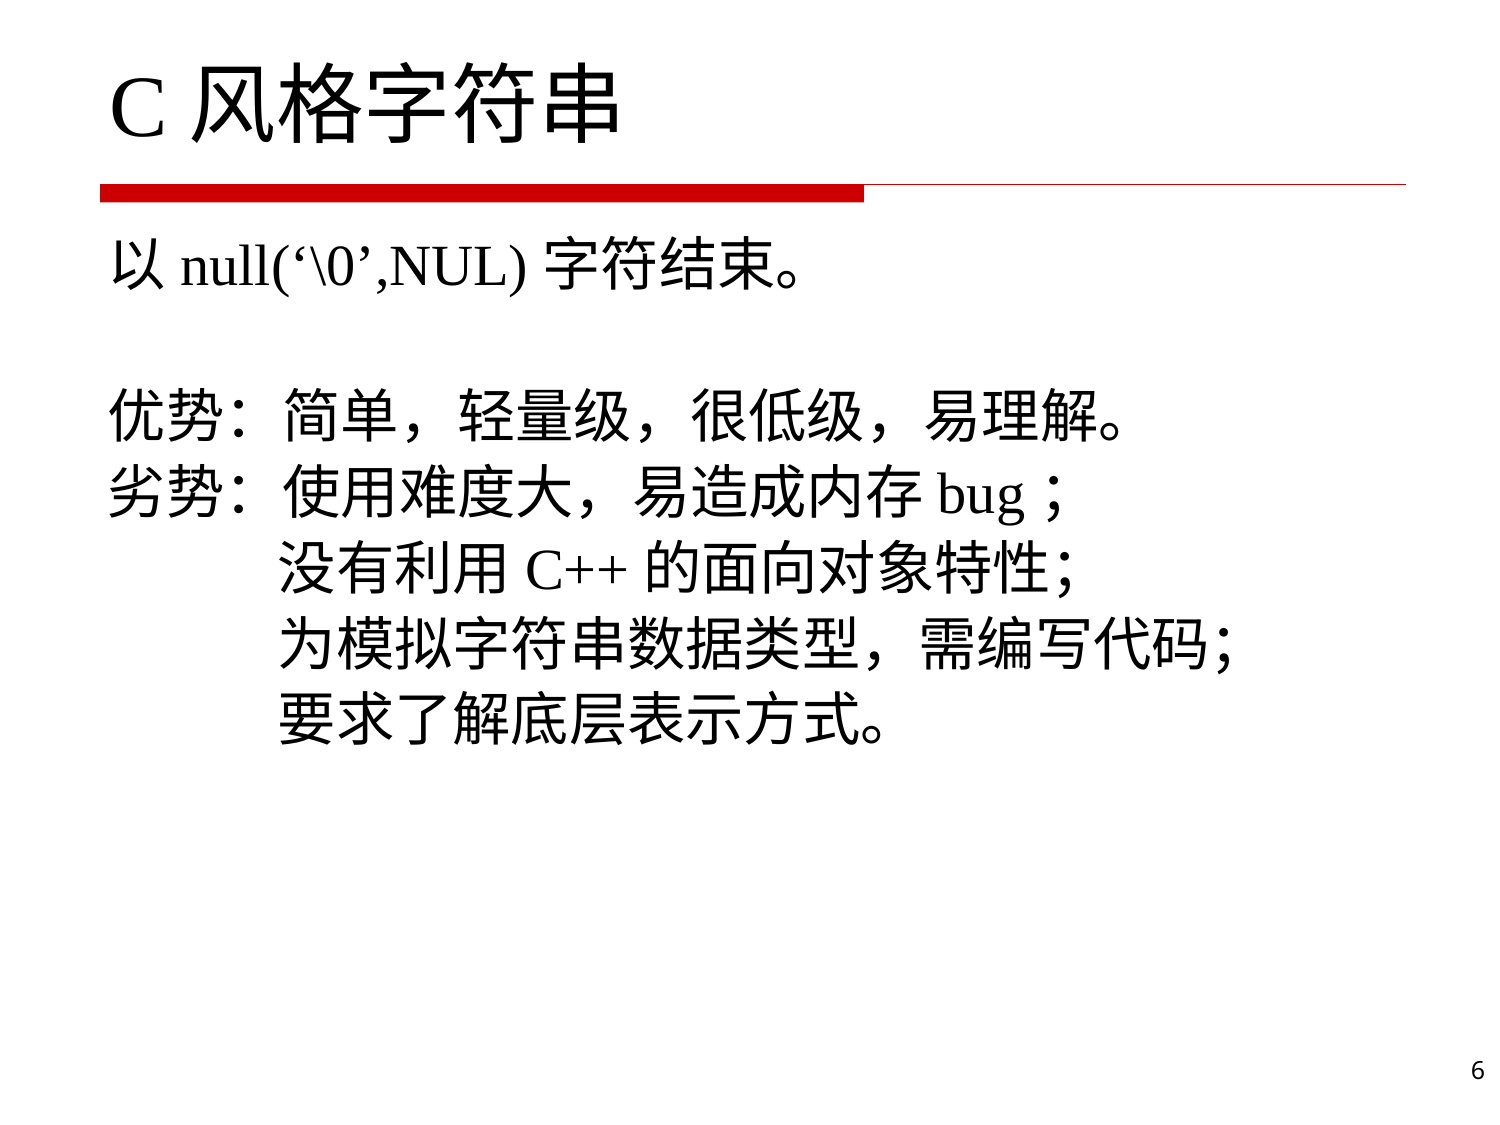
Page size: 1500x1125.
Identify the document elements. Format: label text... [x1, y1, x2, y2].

footer 6 [1179, 1046, 1500, 1125]
title C风格字符串 [94, 50, 1407, 161]
list 以null(‘\0’,NUL)字符结束。 优势：简单，轻量级，很低级，易理解。 劣势：使用难度大，易造成内存bug； 没有利用C++的面向对象特性； 为模拟字符串数据类型，需编写代码； 要求了解底层表示方式。 [92, 220, 1406, 1035]
